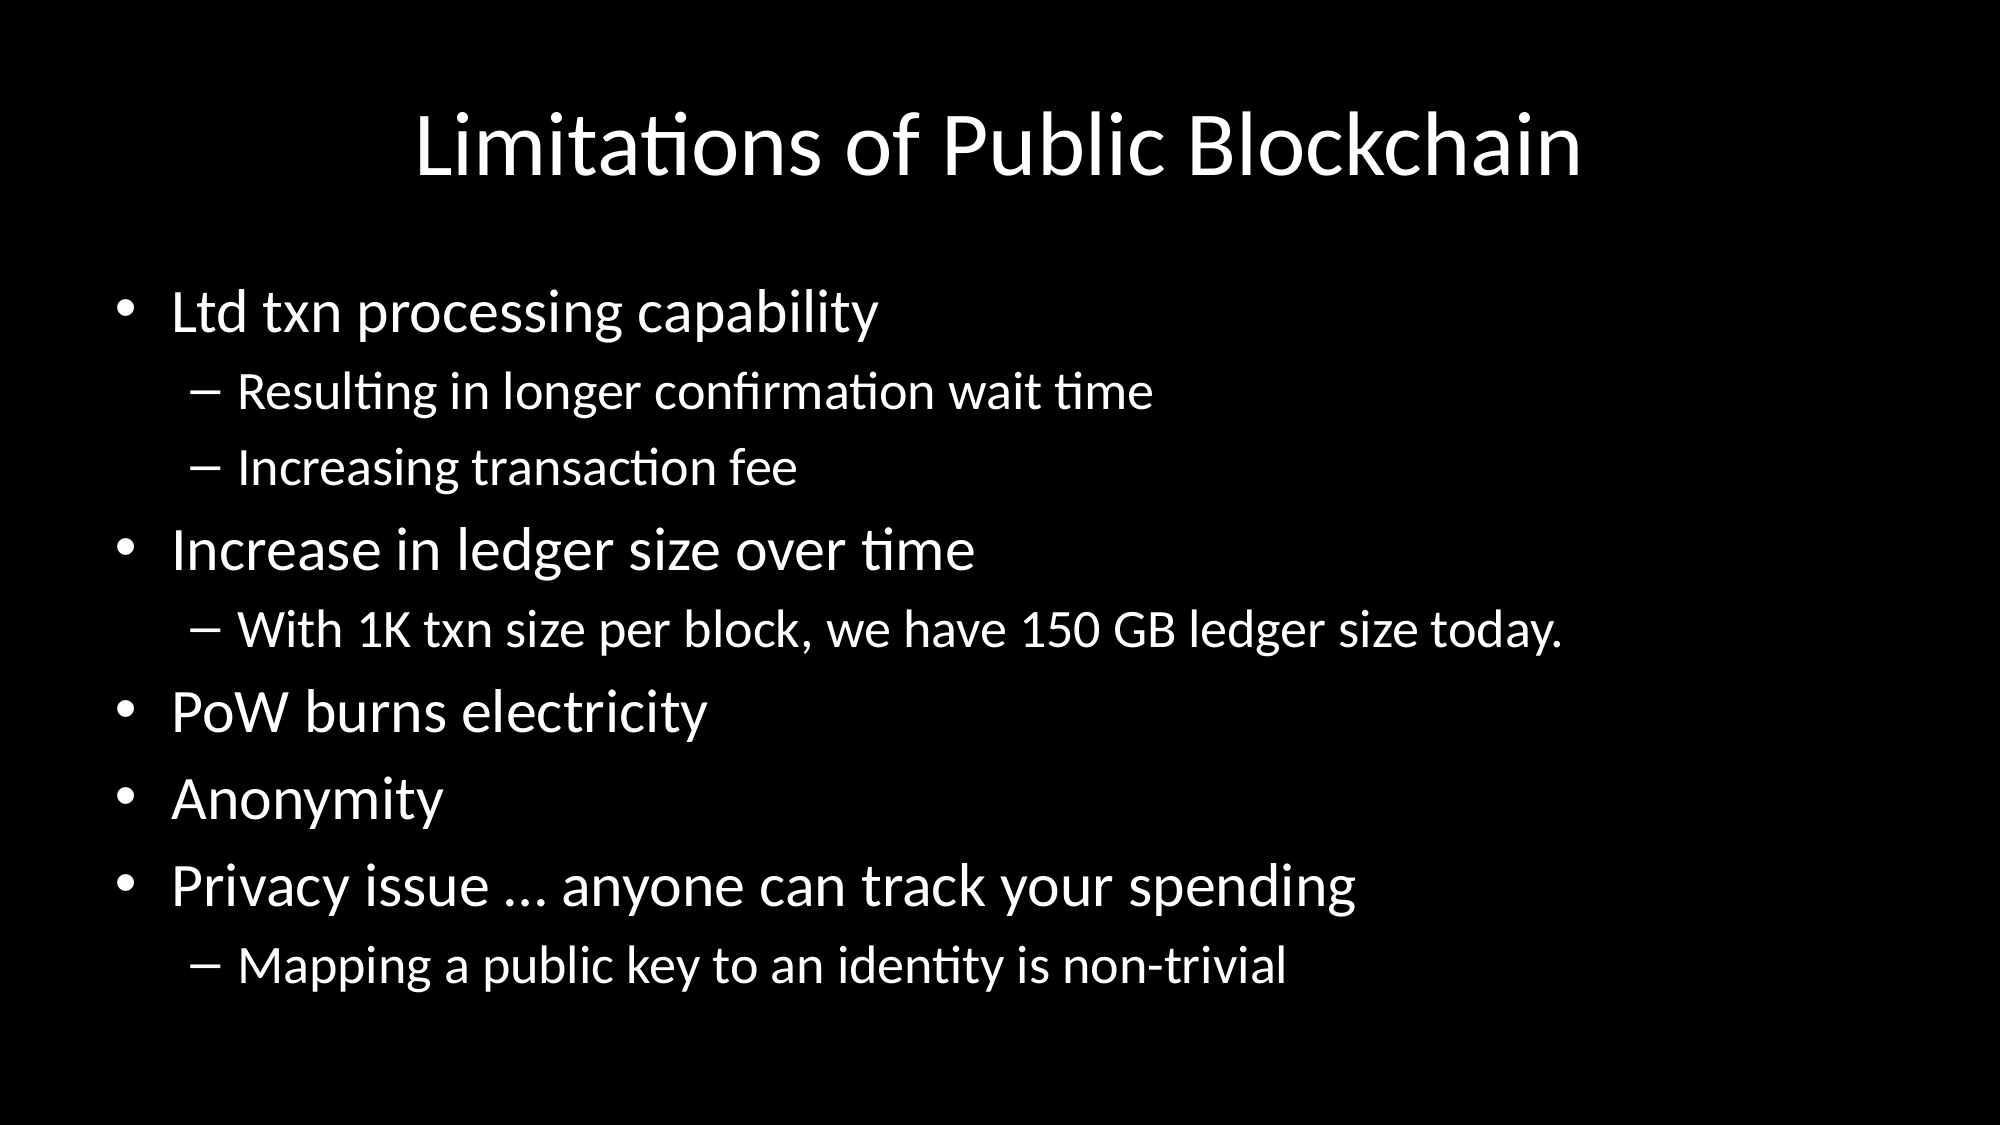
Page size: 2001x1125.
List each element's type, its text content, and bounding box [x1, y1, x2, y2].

title Limitations of Public Blockchain [99, 45, 1900, 233]
list Ltd txn processing capability Resulting in longer confirmation wait time Increasing transaction fee Increase in ledger size over time With 1K txn size per block, we have 150 GB ledger size today. PoW burns electricity Anonymity Privacy issue … anyone can track your spending Mapping a public key to an identity is non-trivial [99, 262, 1900, 1005]
